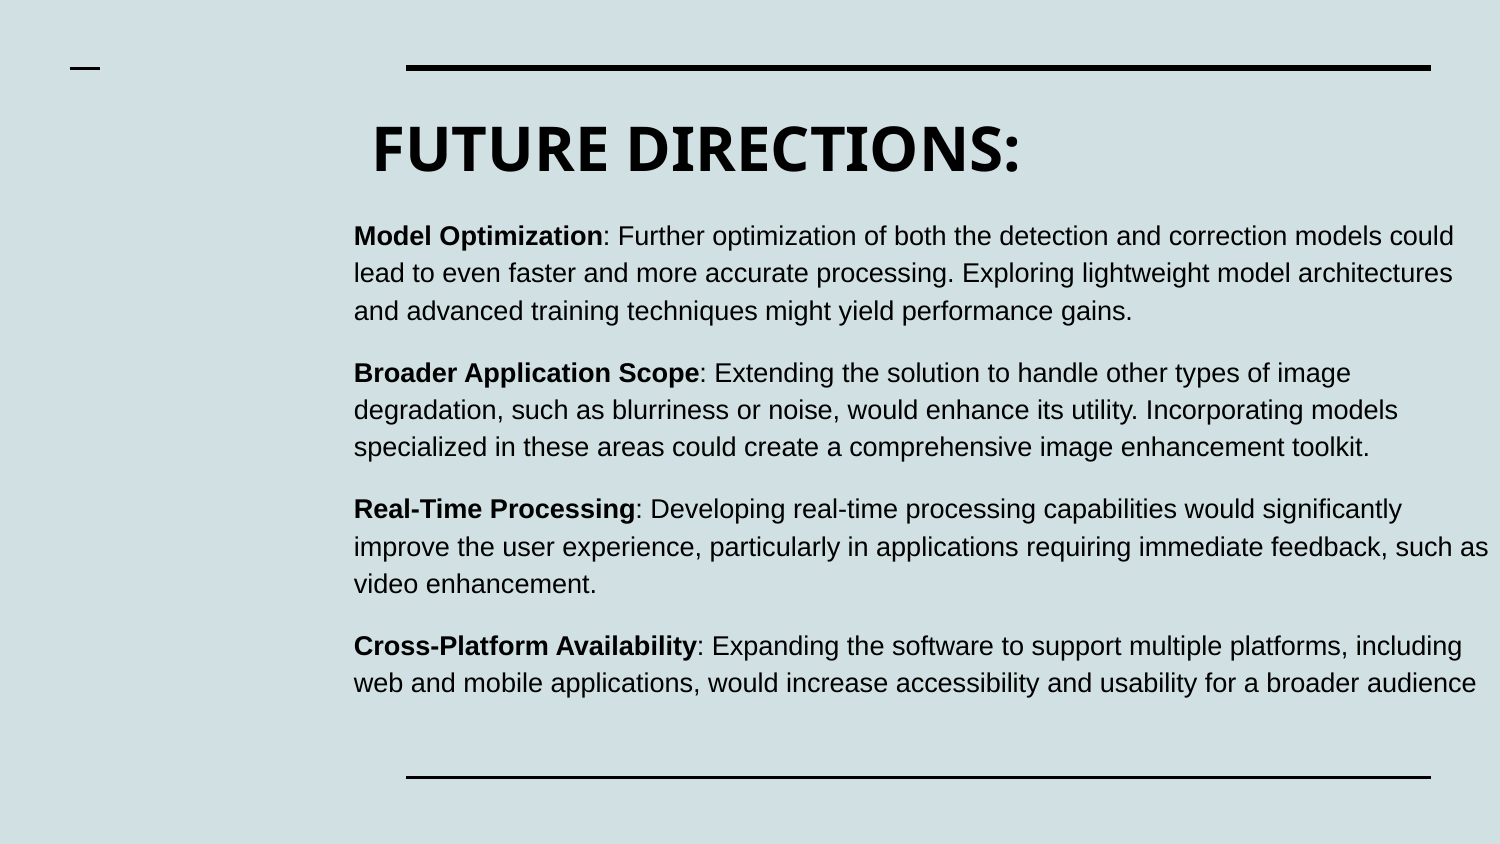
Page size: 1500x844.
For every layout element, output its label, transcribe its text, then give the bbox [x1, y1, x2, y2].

list Model Optimization: Further optimization of both the detection and correction models could lead to even faster and more accurate processing. Exploring lightweight model architectures and advanced training techniques might yield performance gains. Broader Application Scope: Extending the solution to handle other types of image degradation, such as blurriness or noise, would enhance its utility. Incorporating models specialized in these areas could create a comprehensive image enhancement toolkit. Real-Time Processing: Developing real-time processing capabilities would significantly improve the user experience, particularly in applications requiring immediate feedback, such as video enhancement. Cross-Platform Availability: Expanding the software to support multiple platforms, including web and mobile applications, would increase accessibility and usability for a broader audience [338, 198, 1500, 844]
title FUTURE DIRECTIONS: [356, 94, 1394, 198]
